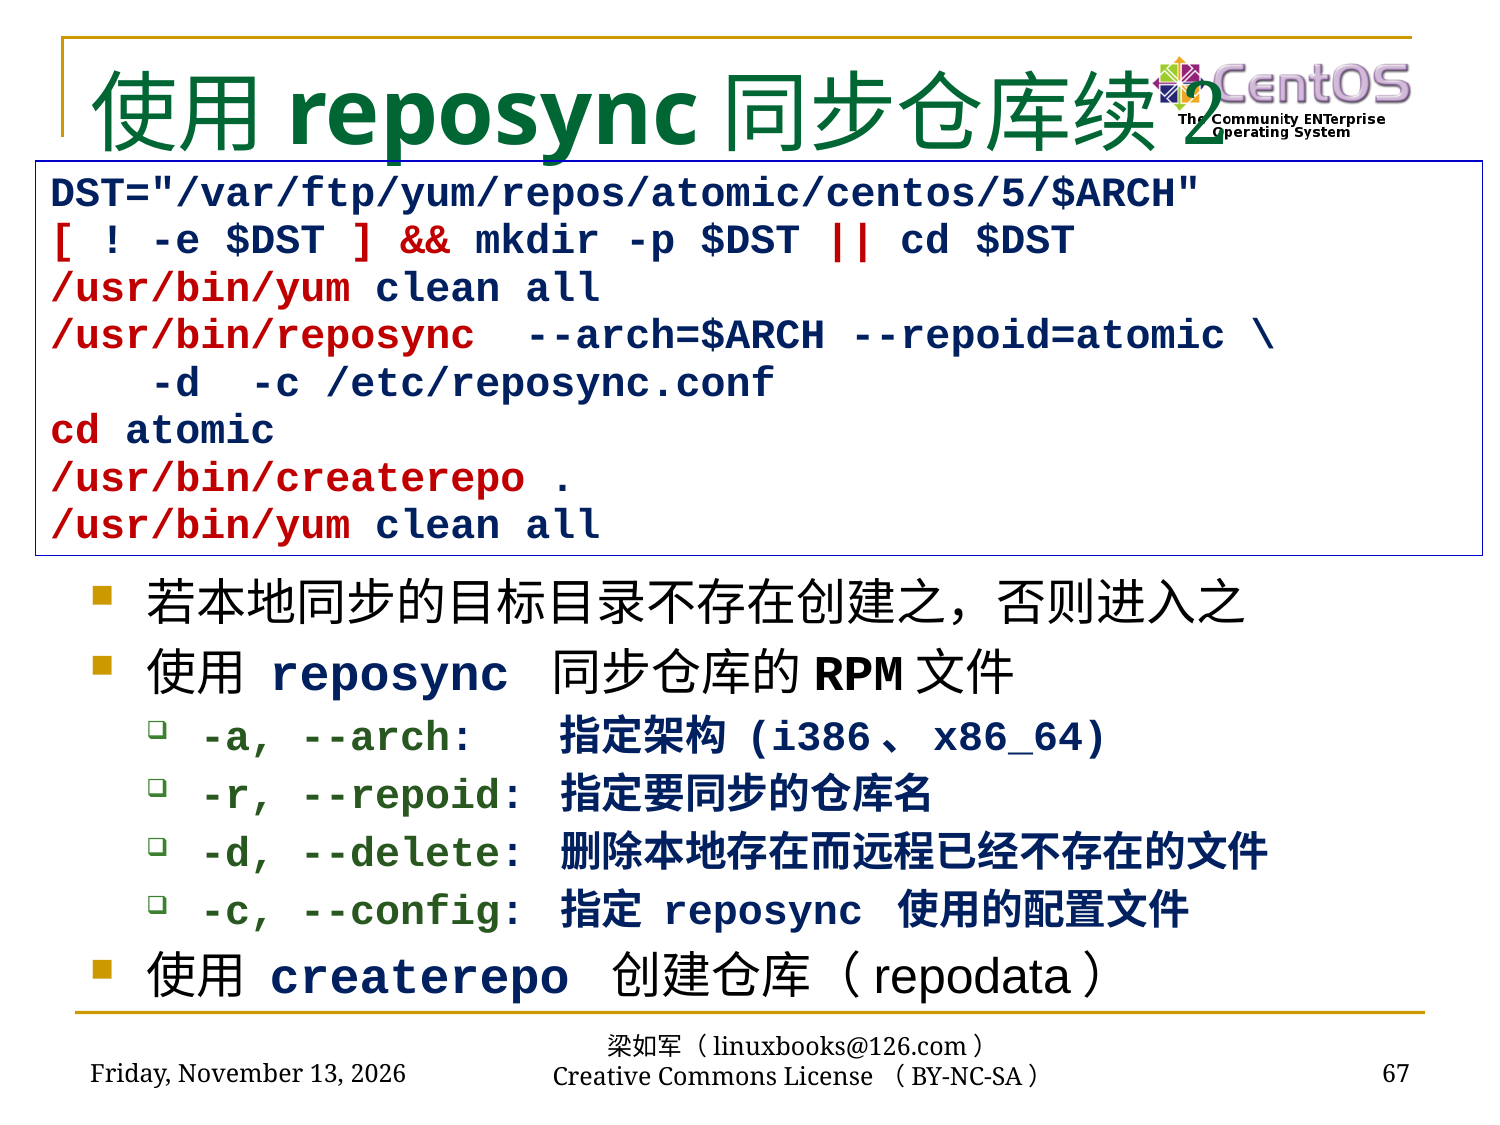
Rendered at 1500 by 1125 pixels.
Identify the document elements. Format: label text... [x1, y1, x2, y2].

text_box DST="/var/ftp/yum/repos/atomic/centos/5/$ARCH" [ ! -e $DST ] && mkdir -p $DST || cd $DST /usr/bin/yum clean all /usr/bin/reposync --arch=$ARCH --repoid=atomic \ -d -c /etc/reposync.conf cd atomic /usr/bin/createrepo . /usr/bin/yum clean all [35, 160, 1483, 556]
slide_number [74, 1023, 426, 1100]
footer 梁如军（linuxbooks@126.com） Creative Commons License（BY-NC-SA） [359, 1022, 1247, 1099]
list 若本地同步的目标目录不存在创建之，否则进入之 使用 reposync 同步仓库的RPM文件 -a, --arch: 指定架构 (i386、x86_64) -r, --repoid: 指定要同步的仓库名 -d, --delete: 删除本地存在而远程已经不存在的文件 -c, --config: 指定 reposync 使用的配置文件 使用 createrepo 创建仓库（repodata） [74, 562, 1426, 1012]
slide_number 67 [1074, 1023, 1426, 1100]
title 使用reposync同步仓库续2 [74, 45, 1426, 160]
